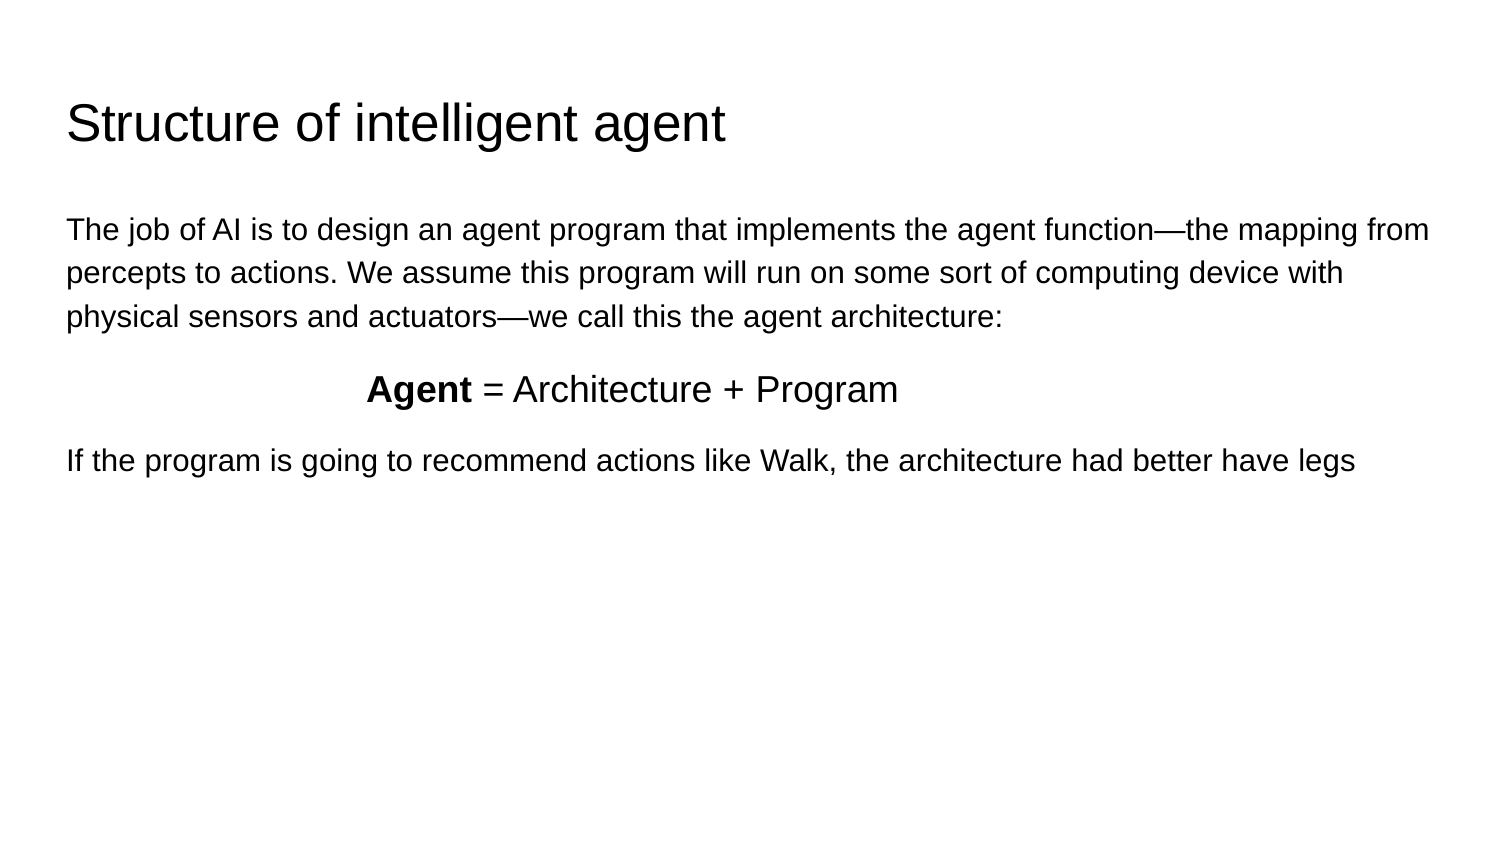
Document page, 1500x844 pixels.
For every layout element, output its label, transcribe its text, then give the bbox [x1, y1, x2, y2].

title Structure of intelligent agent [51, 72, 1449, 167]
list The job of AI is to design an agent program that implements the agent function—the mapping from percepts to actions. We assume this program will run on some sort of computing device with physical sensors and actuators—we call this the agent architecture: Agent = Architecture + Program If the program is going to recommend actions like Walk, the architecture had better have legs [51, 189, 1449, 750]
